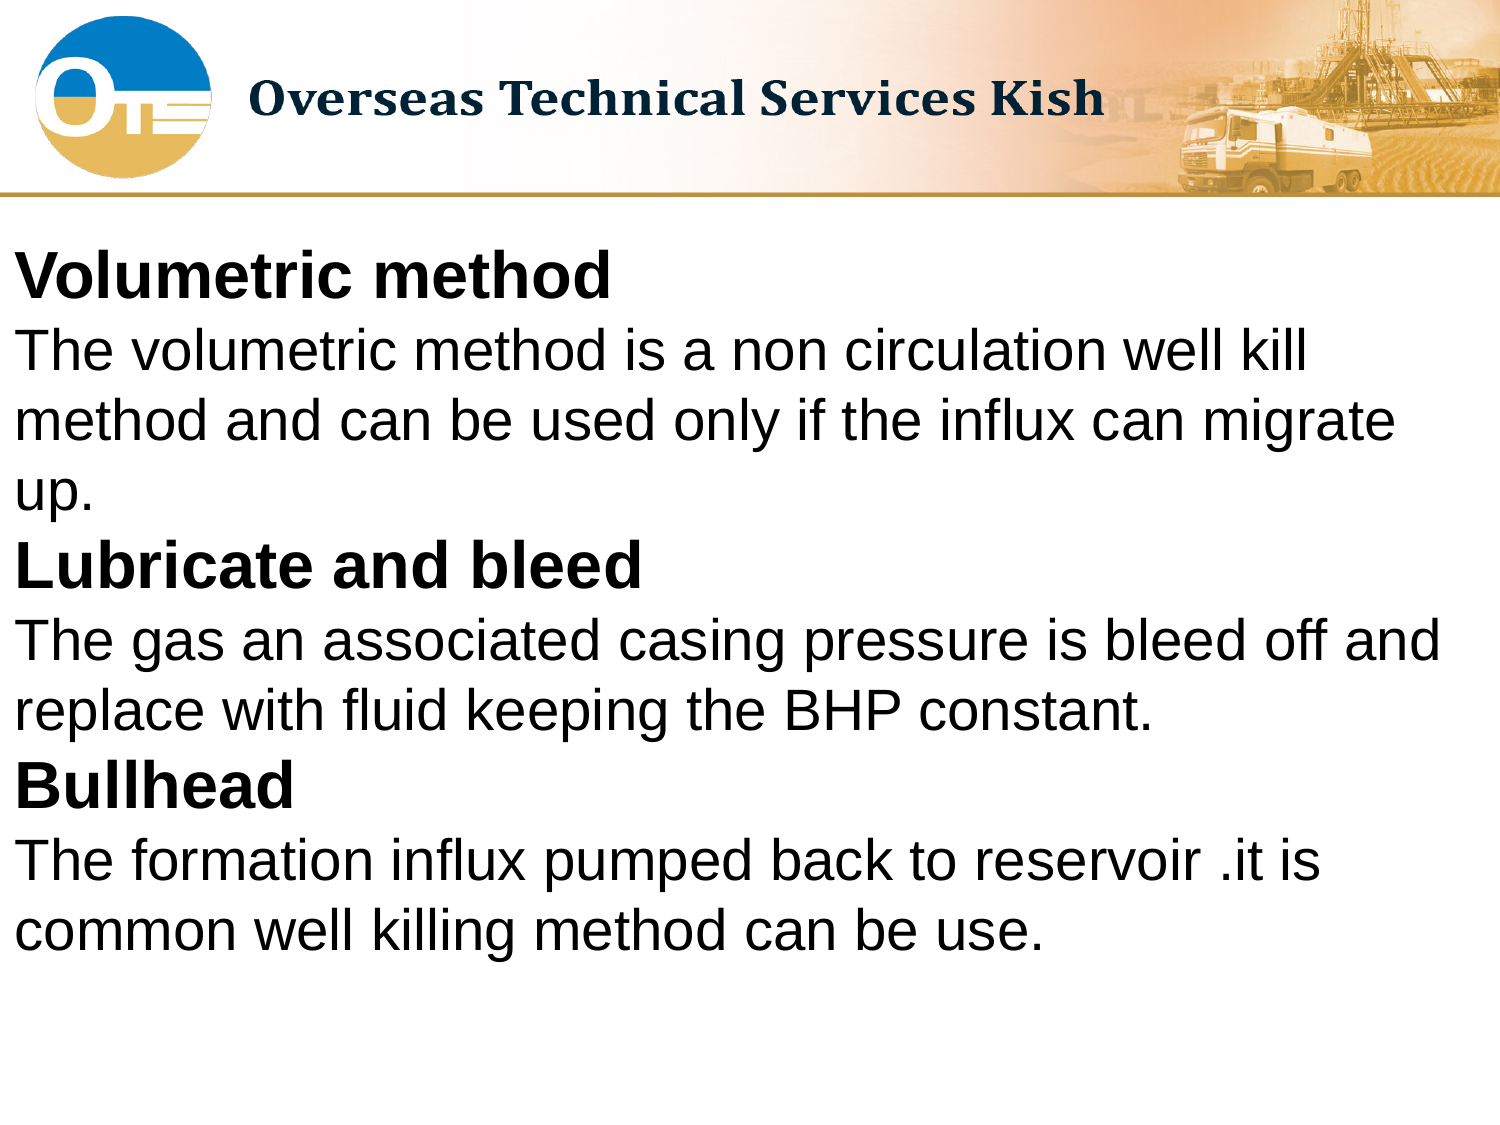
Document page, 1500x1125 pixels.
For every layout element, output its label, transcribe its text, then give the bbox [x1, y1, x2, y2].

subtitle Volumetric method The volumetric method is a non circulation well kill method and can be used only if the influx can migrate up. Lubricate and bleed The gas an associated casing pressure is bleed off and replace with fluid keeping the BHP constant. Bullhead The formation influx pumped back to reservoir .it is common well killing method can be use. [0, 224, 1463, 1125]
picture [0, 0, 1500, 197]
